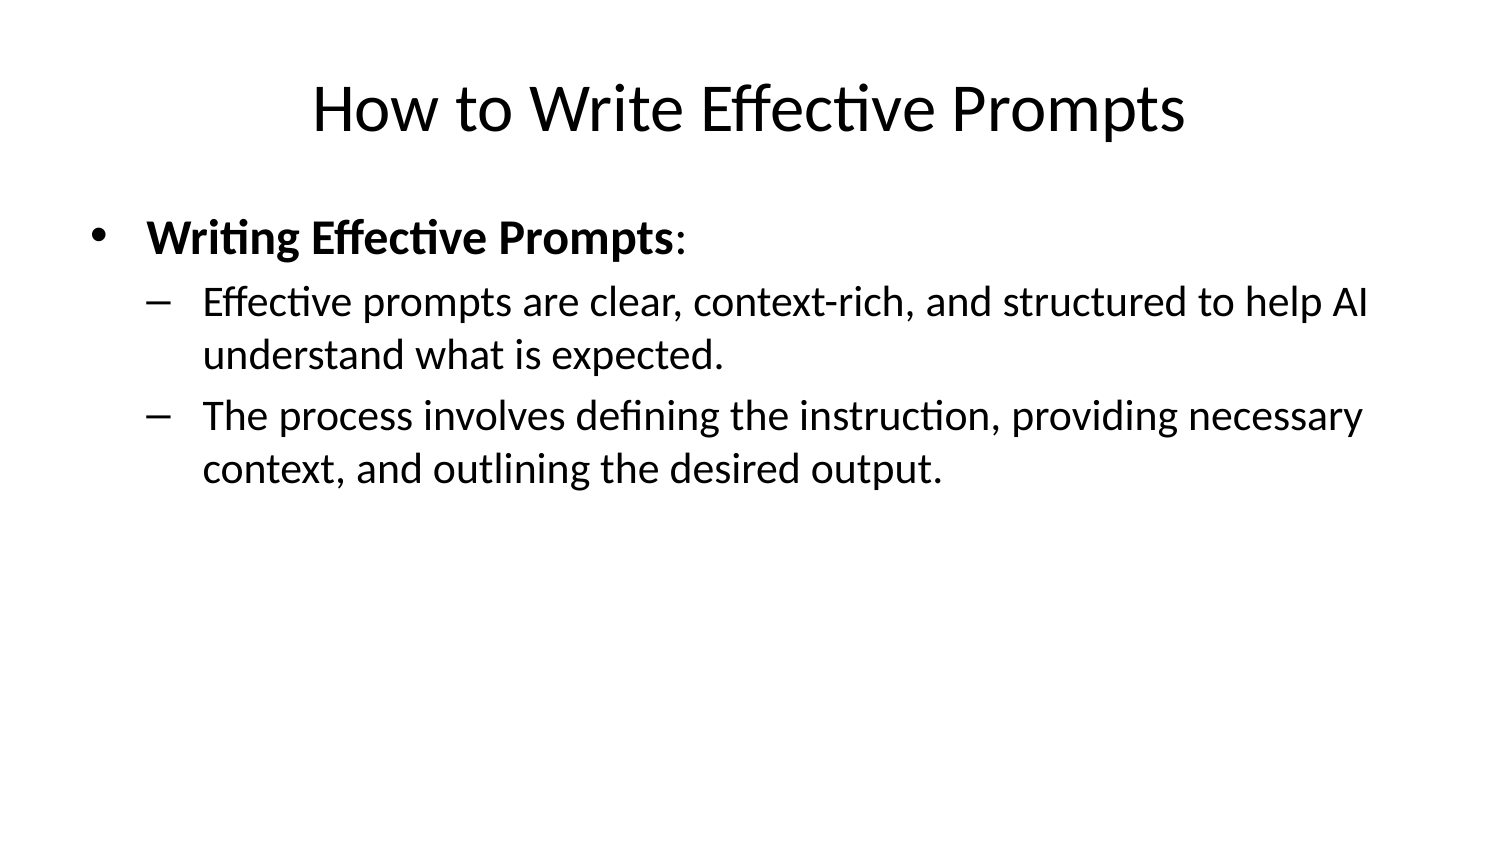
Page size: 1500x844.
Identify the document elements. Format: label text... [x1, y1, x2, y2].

list Writing Effective Prompts: Effective prompts are clear, context-rich, and structured to help AI understand what is expected. The process involves defining the instruction, providing necessary context, and outlining the desired output. [75, 196, 1425, 754]
title How to Write Effective Prompts [75, 33, 1425, 175]
